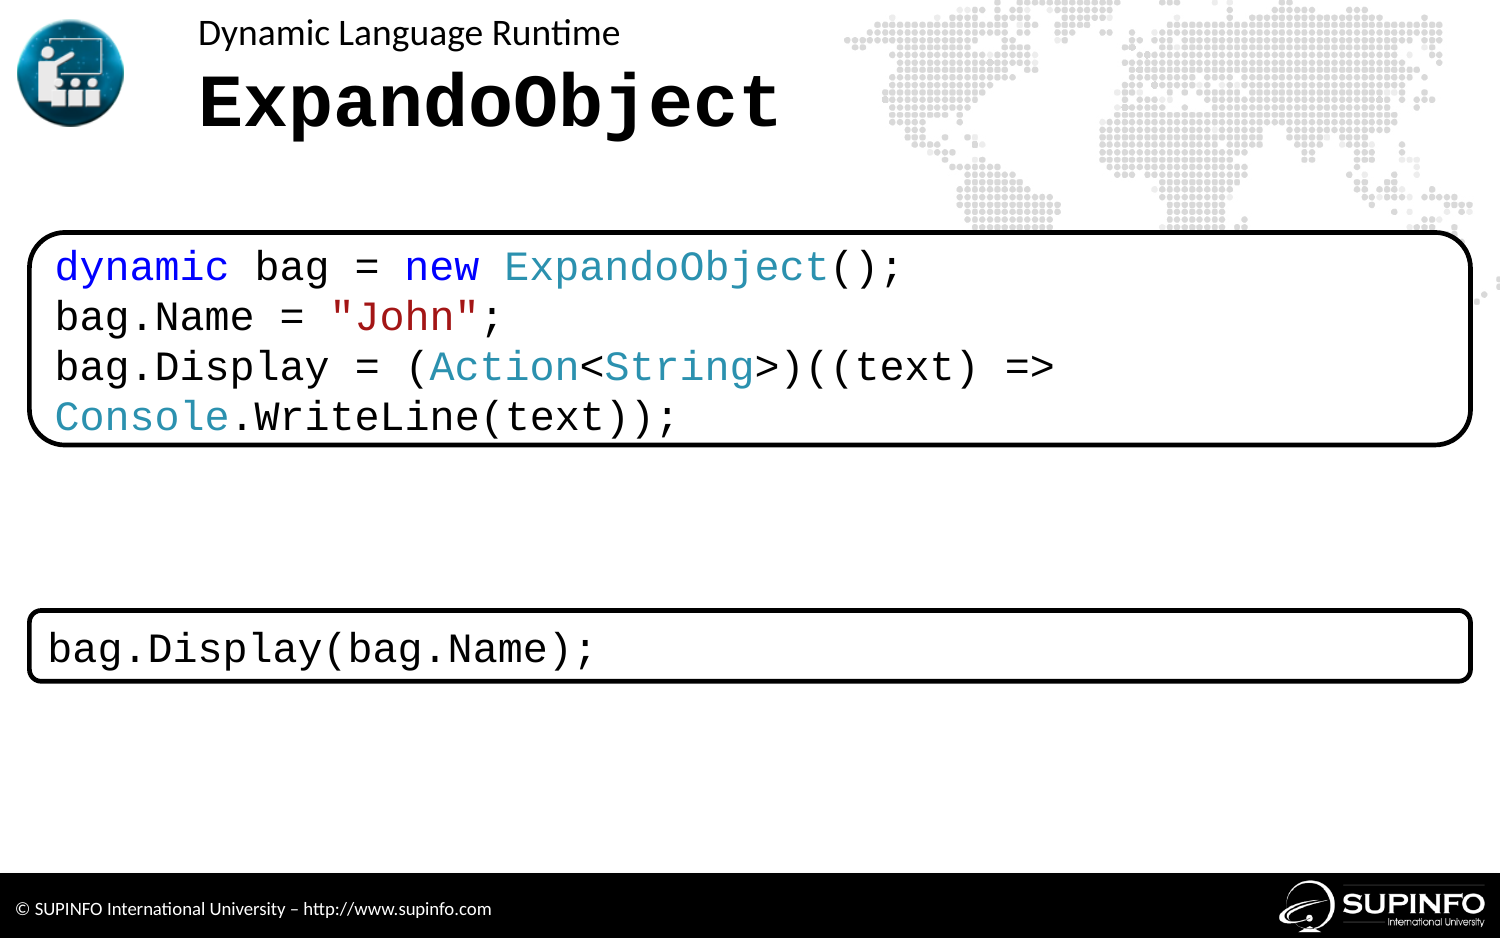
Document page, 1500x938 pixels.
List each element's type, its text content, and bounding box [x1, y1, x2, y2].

picture [39, 46, 101, 107]
list Dynamic Language Runtime [183, 0, 1459, 56]
picture [17, 19, 125, 127]
text_box dynamic bag = new ExpandoObject(); bag.Name = "John"; bag.Display = (Action<String>)((text) => Console.WriteLine(text)); [27, 230, 1473, 448]
picture [49, 37, 102, 75]
text_box [419, 28, 450, 90]
picture [1269, 870, 1494, 938]
title ExpandoObject [183, 56, 1459, 138]
picture [844, 0, 1500, 327]
text_box bag.Display(bag.Name); [27, 608, 1473, 684]
